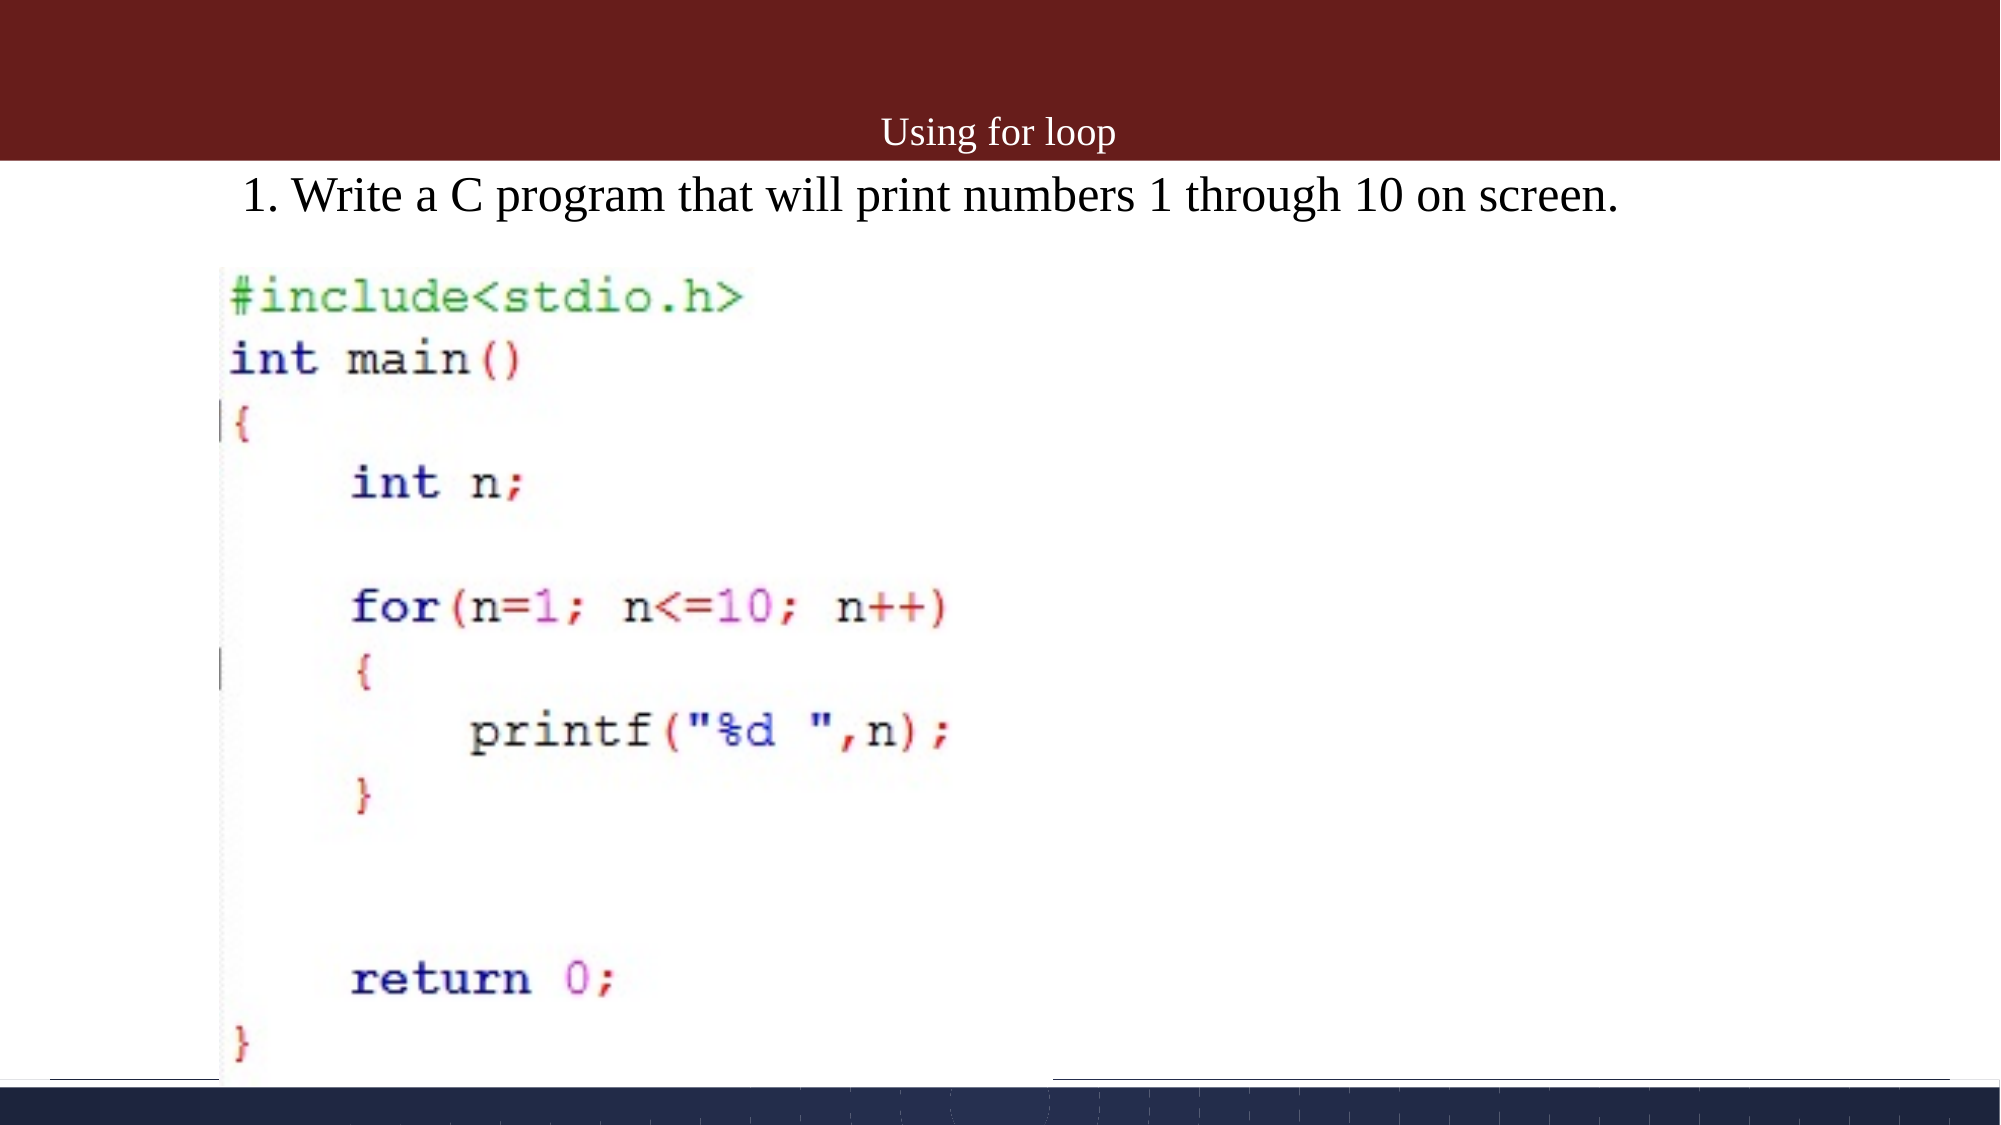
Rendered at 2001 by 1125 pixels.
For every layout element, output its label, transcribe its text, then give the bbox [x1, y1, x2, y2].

picture [219, 267, 1053, 1086]
list 1. Write a C program that will print numbers 1 through 10 on screen. For loop analysis [219, 160, 1780, 1086]
title Using for loop [0, 0, 2000, 161]
